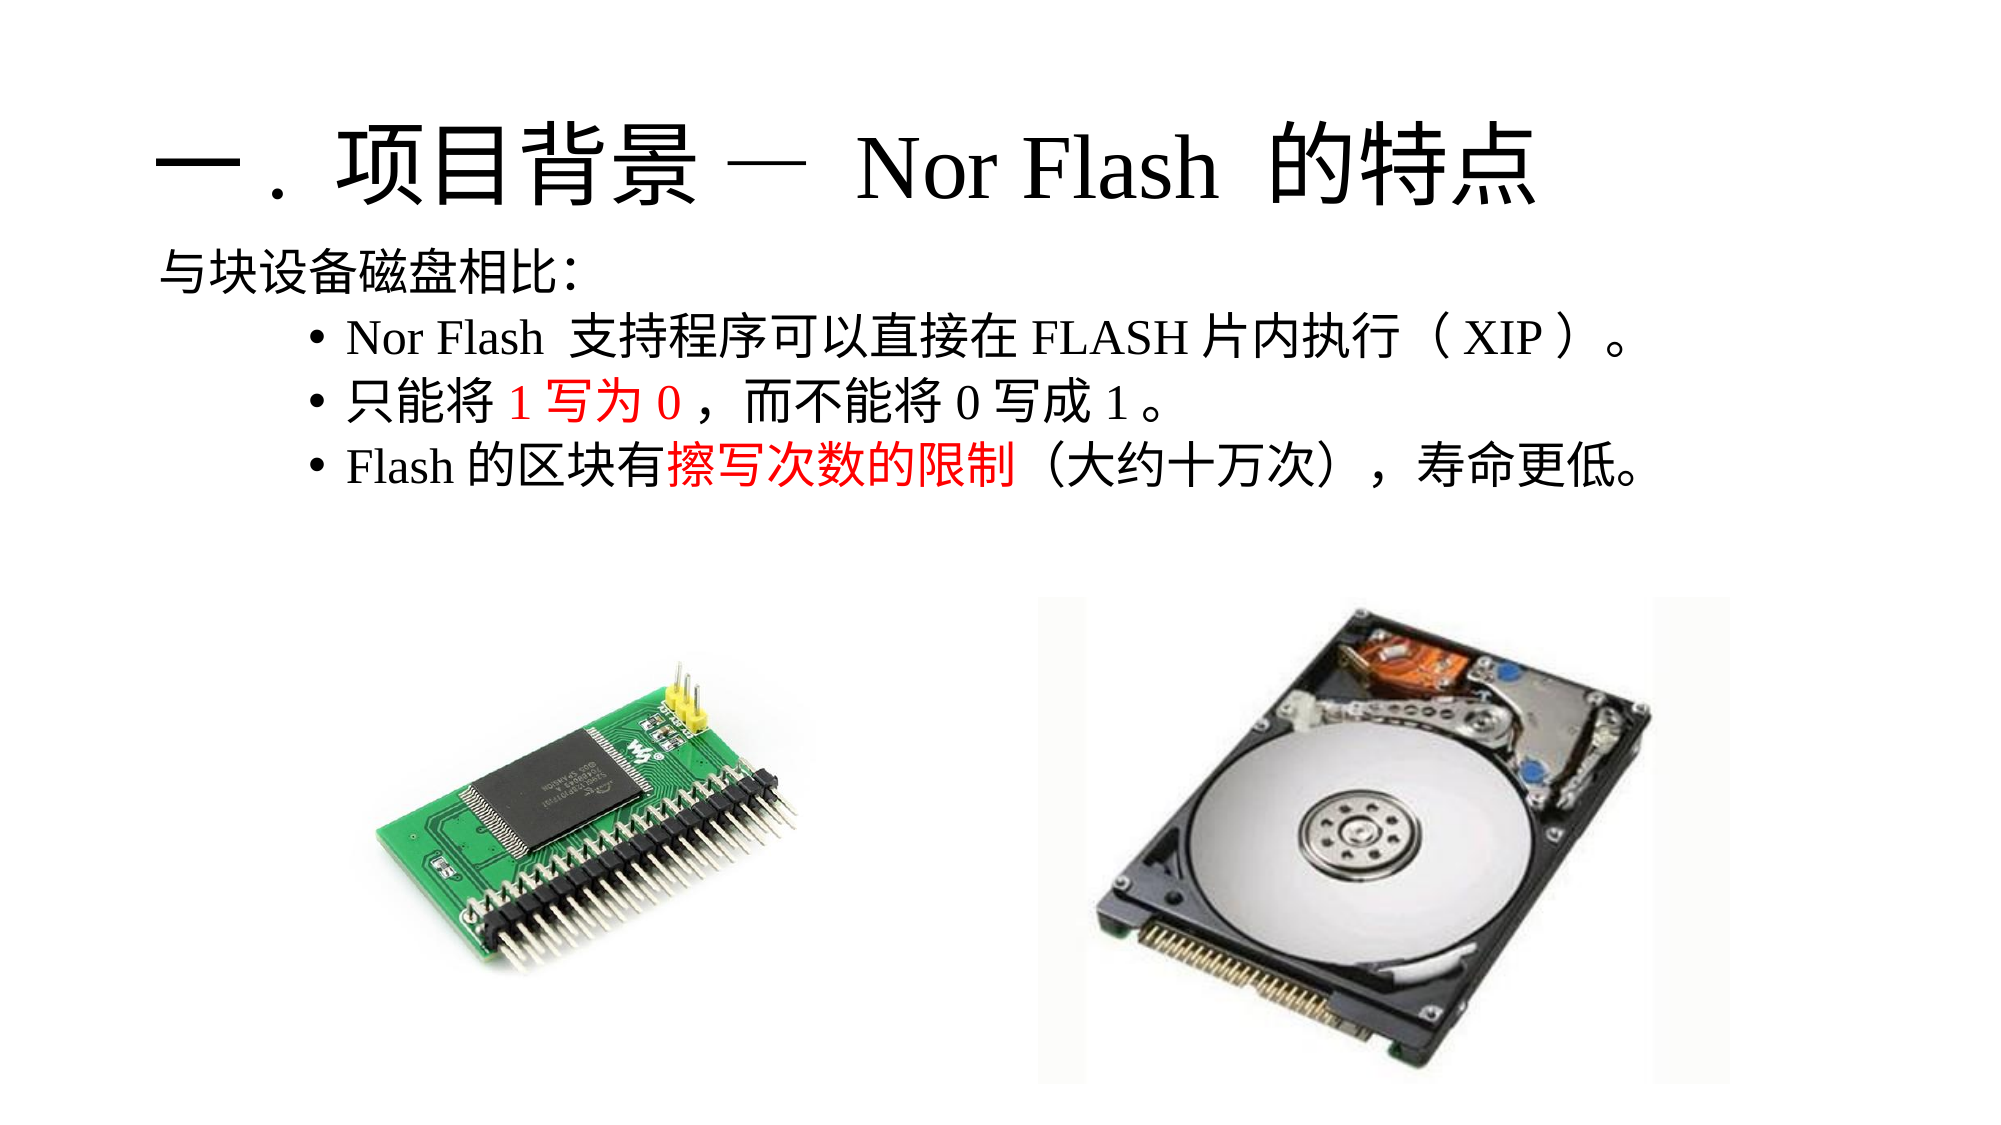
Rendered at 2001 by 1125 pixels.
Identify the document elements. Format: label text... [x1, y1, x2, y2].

text_box [137, 596, 1863, 1084]
picture [329, 596, 816, 1083]
text_box 与块设备磁盘相比： Nor Flash 支持程序可以直接在FLASH片内执行（XIP）。 只能将1写为0，而不能将0写成1。 Flash的区块有擦写次数的限制（大约十万次），寿命更低。 [143, 240, 1869, 597]
picture [1038, 597, 1730, 1084]
title 一. 项目背景 — Nor Flash 的特点 [137, 59, 1863, 278]
